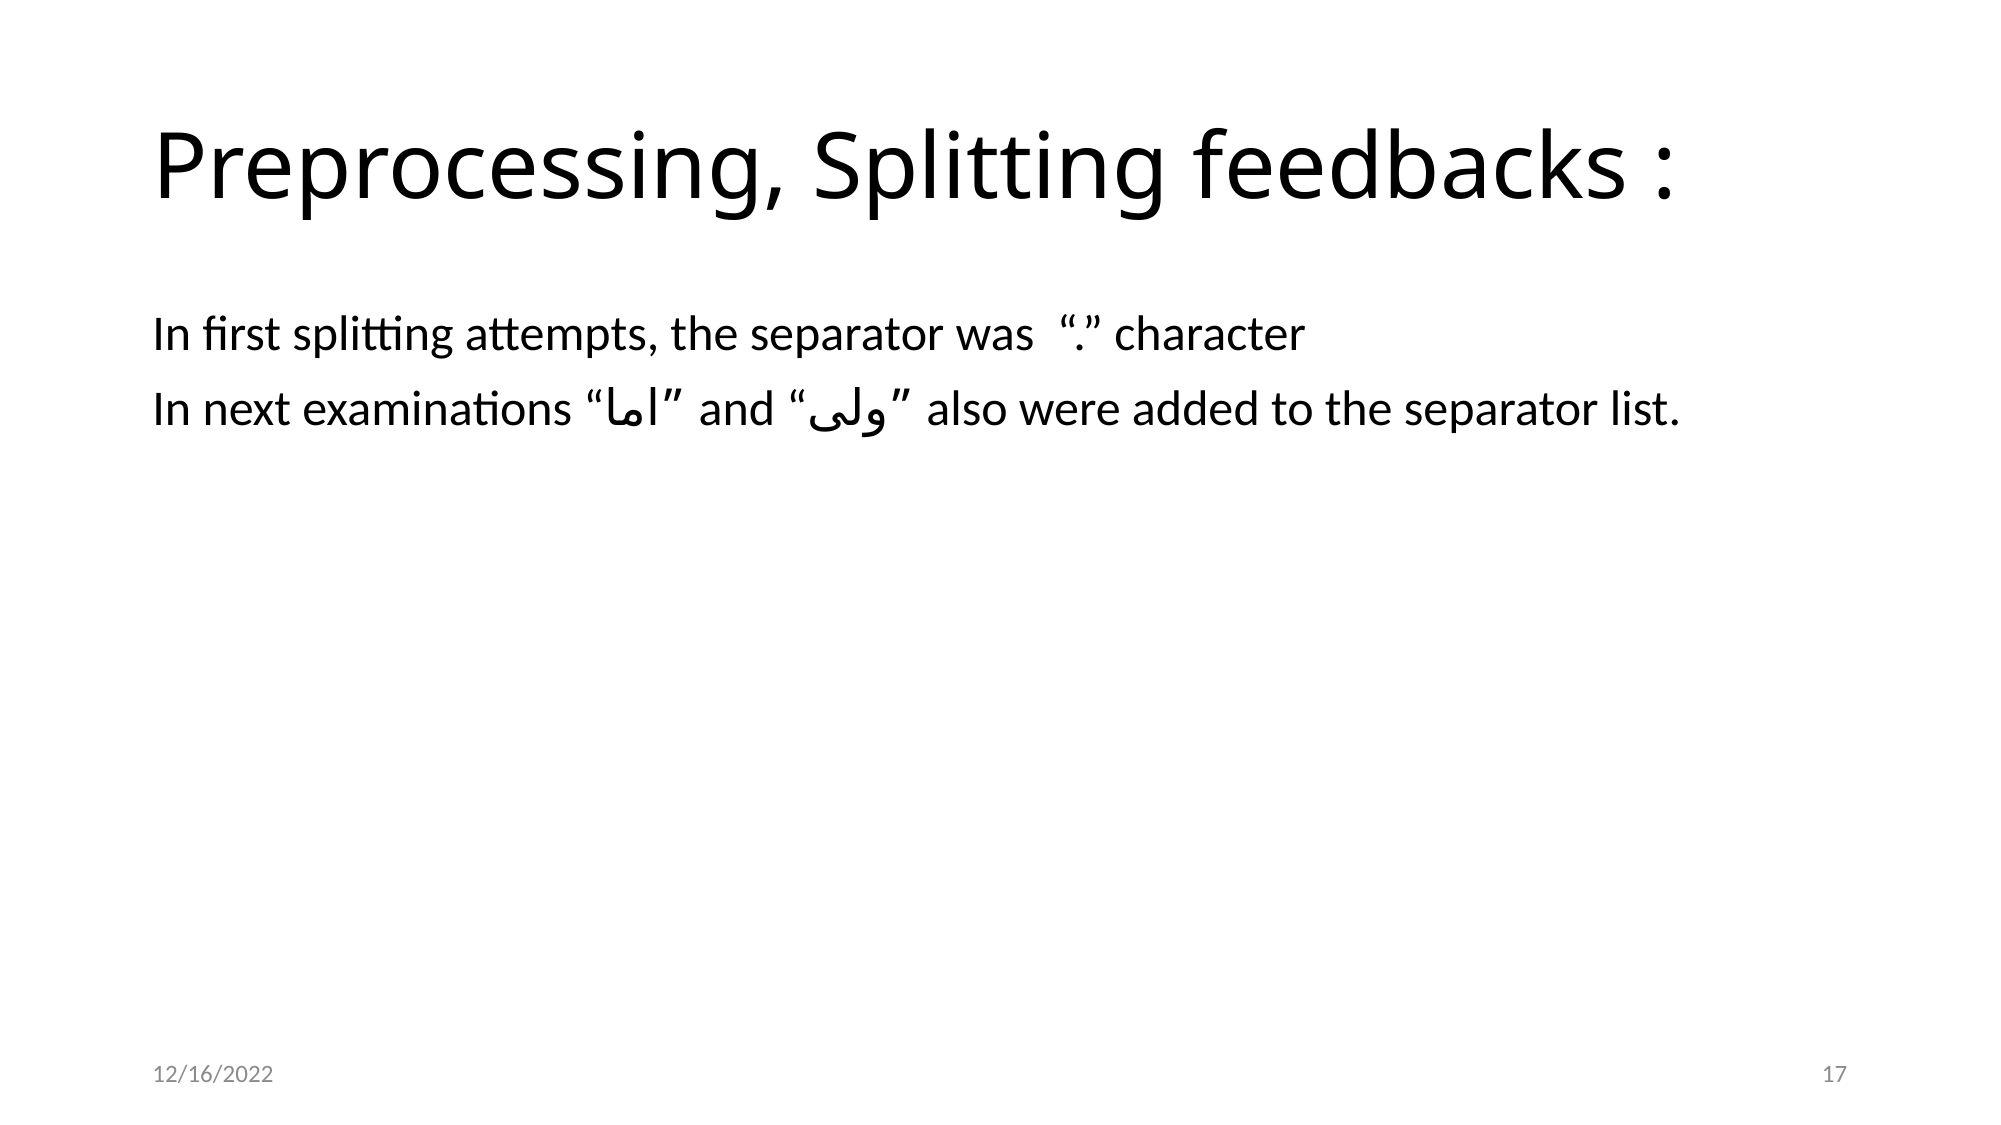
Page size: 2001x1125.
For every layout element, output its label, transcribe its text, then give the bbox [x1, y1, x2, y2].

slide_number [137, 1042, 588, 1103]
list In first splitting attempts, the separator was “.” character In next examinations “اما” and “ولی” also were added to the separator list. [137, 299, 1863, 1014]
slide_number 17 [1412, 1042, 1863, 1103]
title Preprocessing, Splitting feedbacks : [137, 59, 1863, 278]
